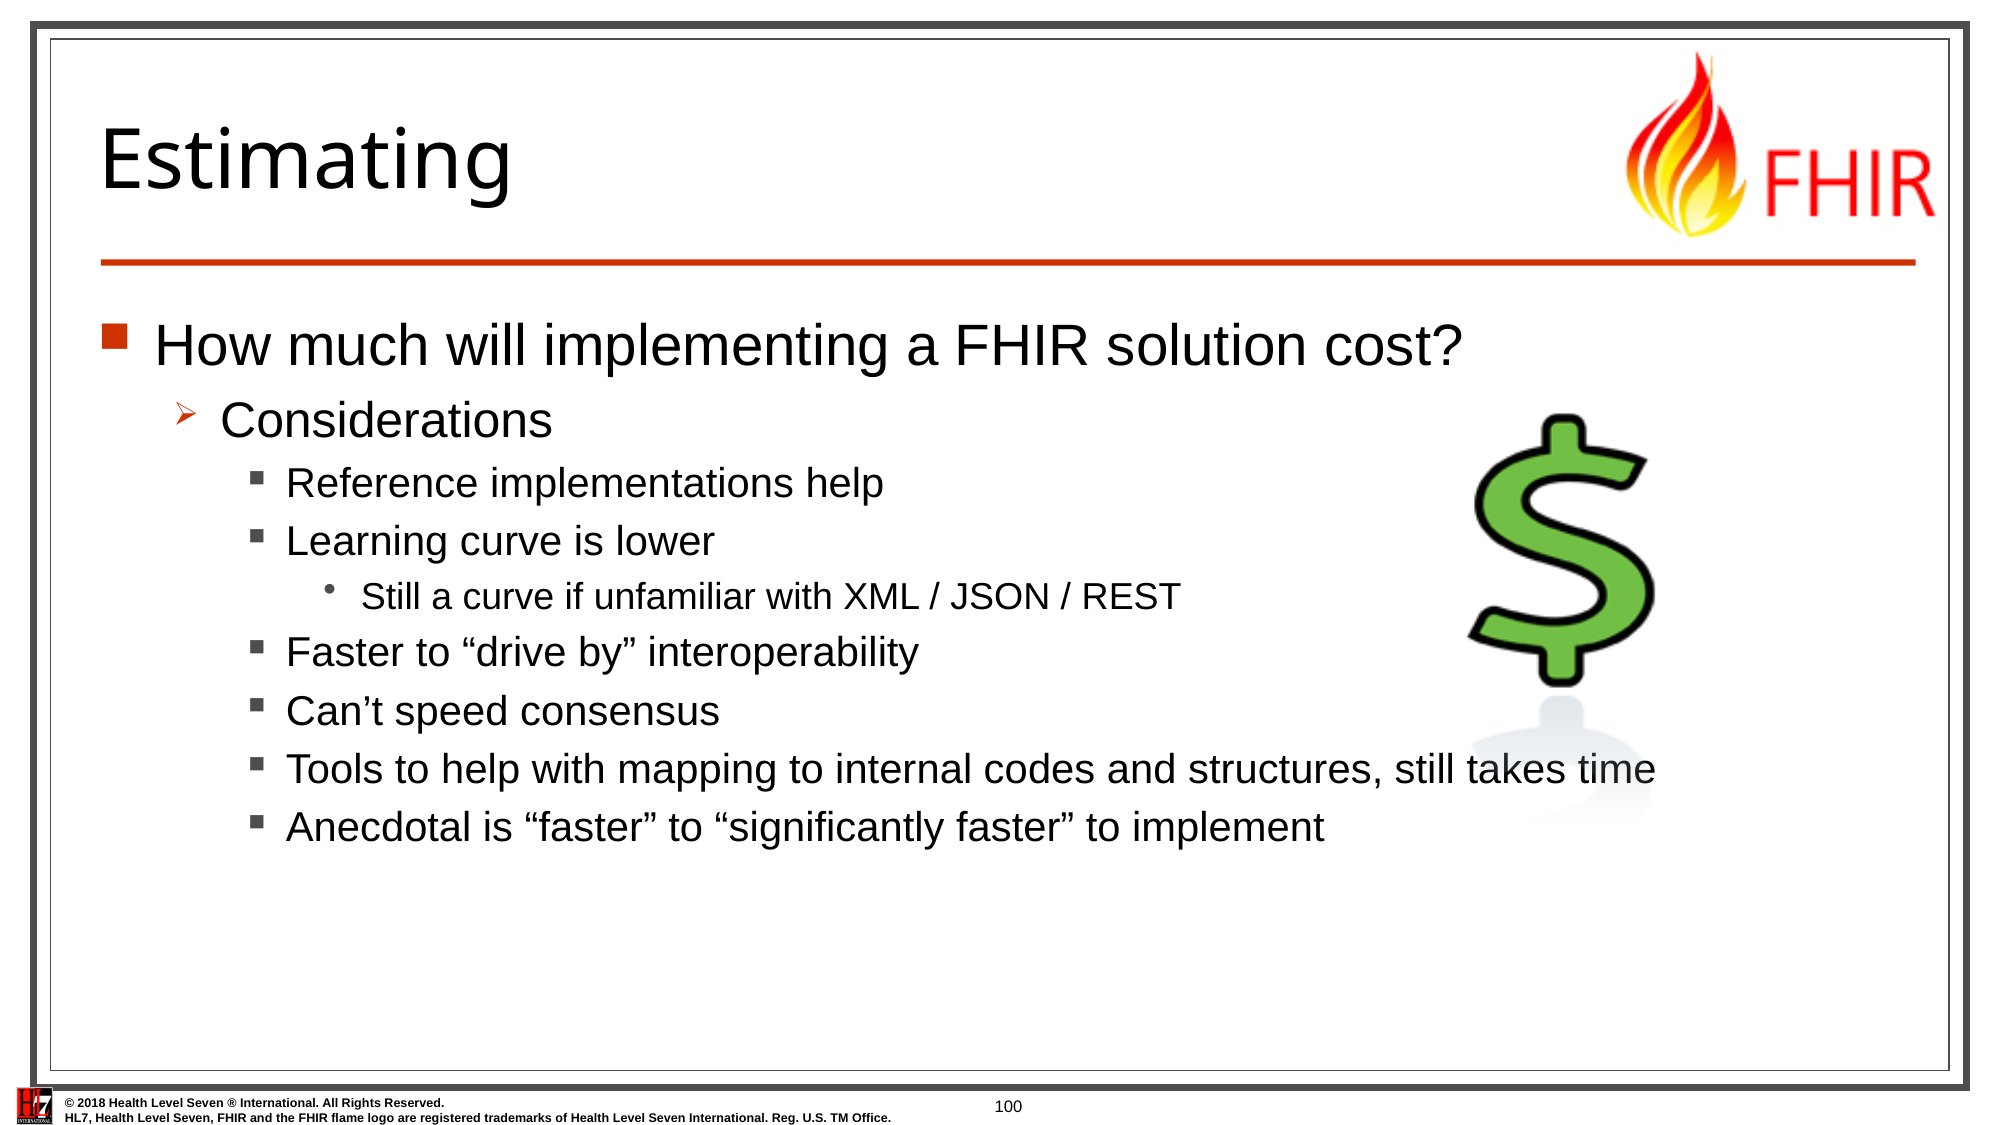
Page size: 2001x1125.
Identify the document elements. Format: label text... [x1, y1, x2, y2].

title Estimating [83, 77, 1614, 213]
slide_number 100 [949, 1087, 1067, 1125]
picture [1342, 396, 1793, 848]
list How much will implementing a FHIR solution cost? Considerations Reference implementations help Learning curve is lower Still a curve if unfamiliar with XML / JSON / REST Faster to “drive by” interoperability Can’t speed consensus Tools to help with mapping to internal codes and structures, still takes time Anecdotal is “faster” to “significantly faster” to implement [83, 299, 1917, 1026]
picture [1613, 41, 1948, 247]
picture [16, 1087, 53, 1125]
